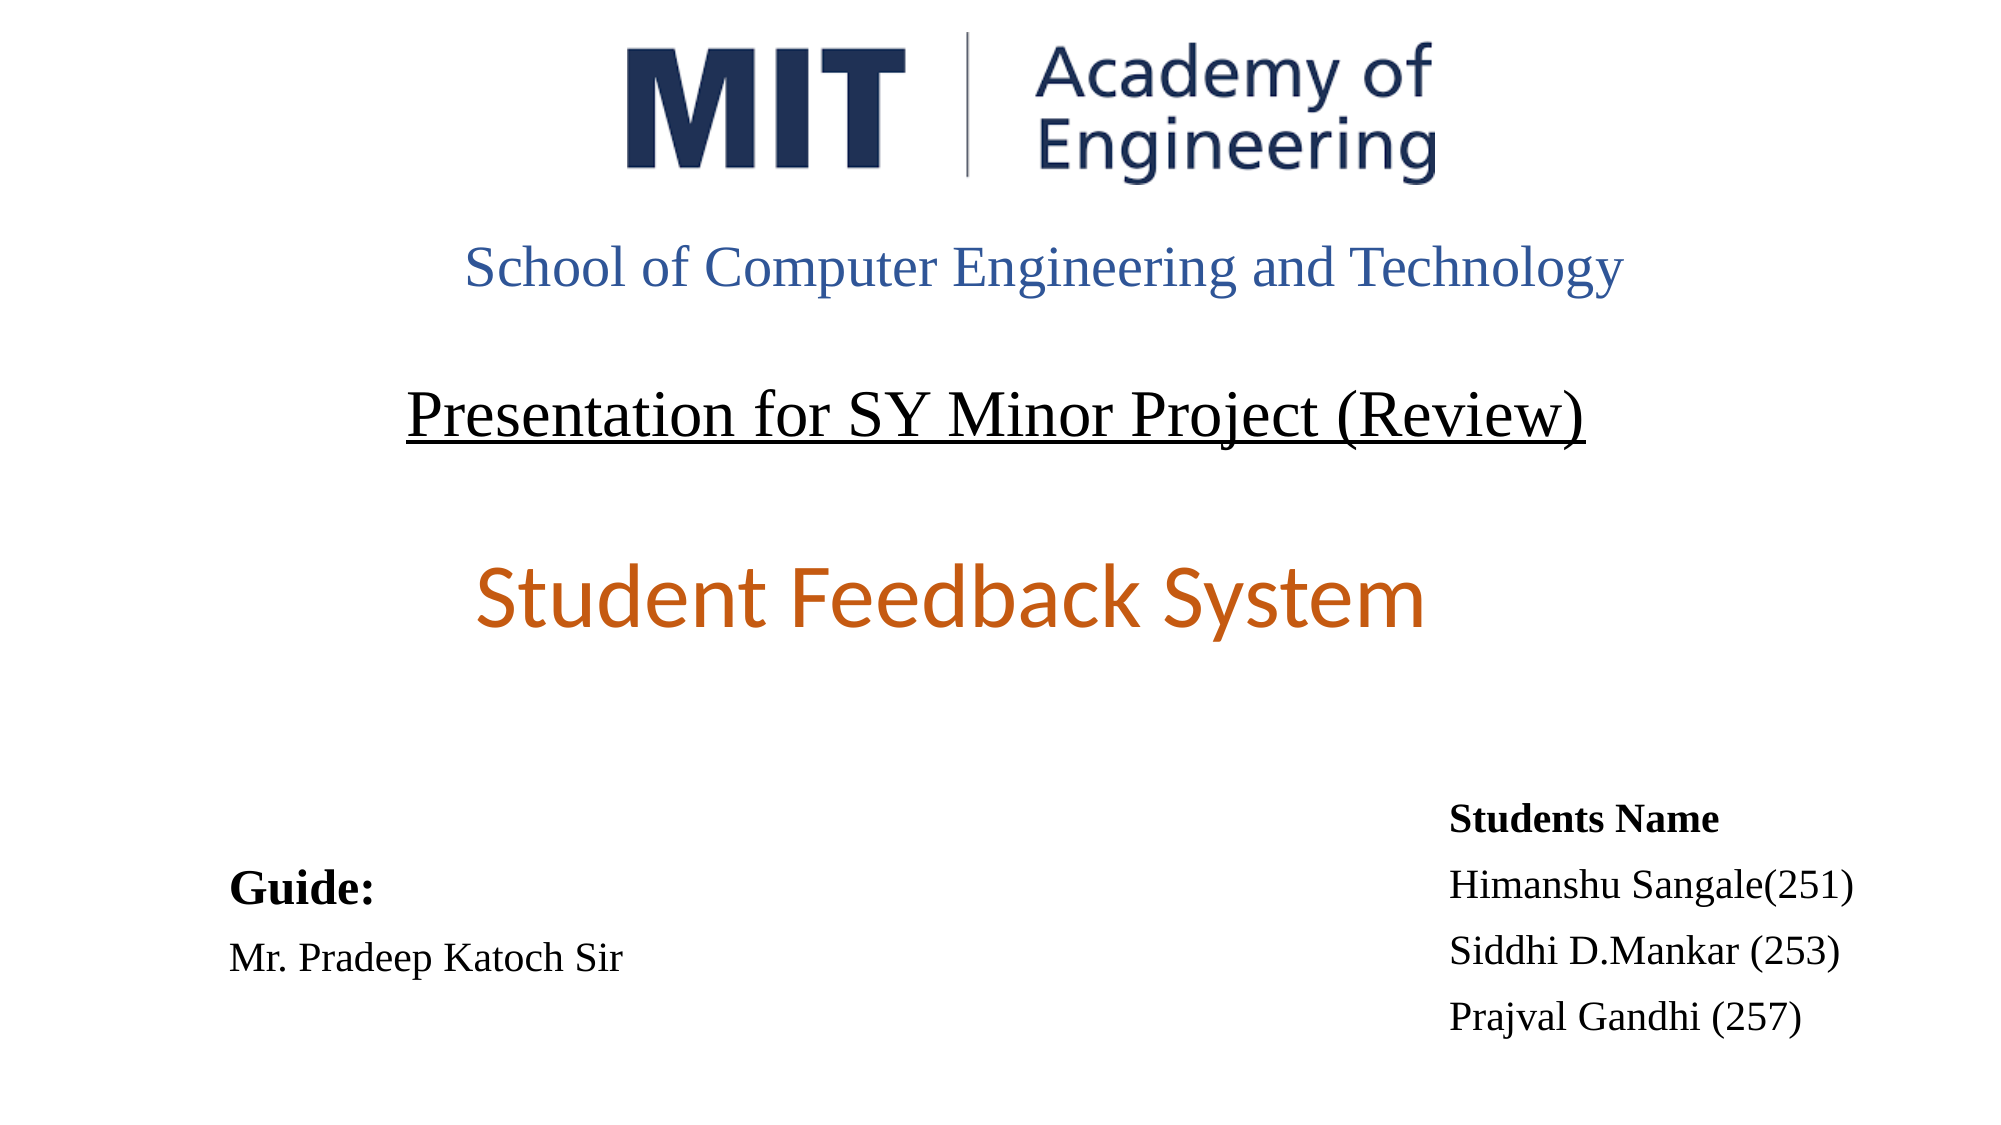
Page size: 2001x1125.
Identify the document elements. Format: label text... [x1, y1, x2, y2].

text_box Guide: Mr. Pradeep Katoch Sir [213, 853, 676, 1125]
text_box School of Computer Engineering and Technology [450, 220, 1640, 306]
text_box Presentation for SY Minor Project (Review) [115, 362, 1878, 457]
picture [627, 32, 1435, 185]
text_box Student Feedback System [299, 528, 1606, 654]
subtitle Students Name Himanshu Sangale(251) Siddhi D.Mankar (253) Prajval Gandhi (257) [1434, 723, 1980, 1085]
